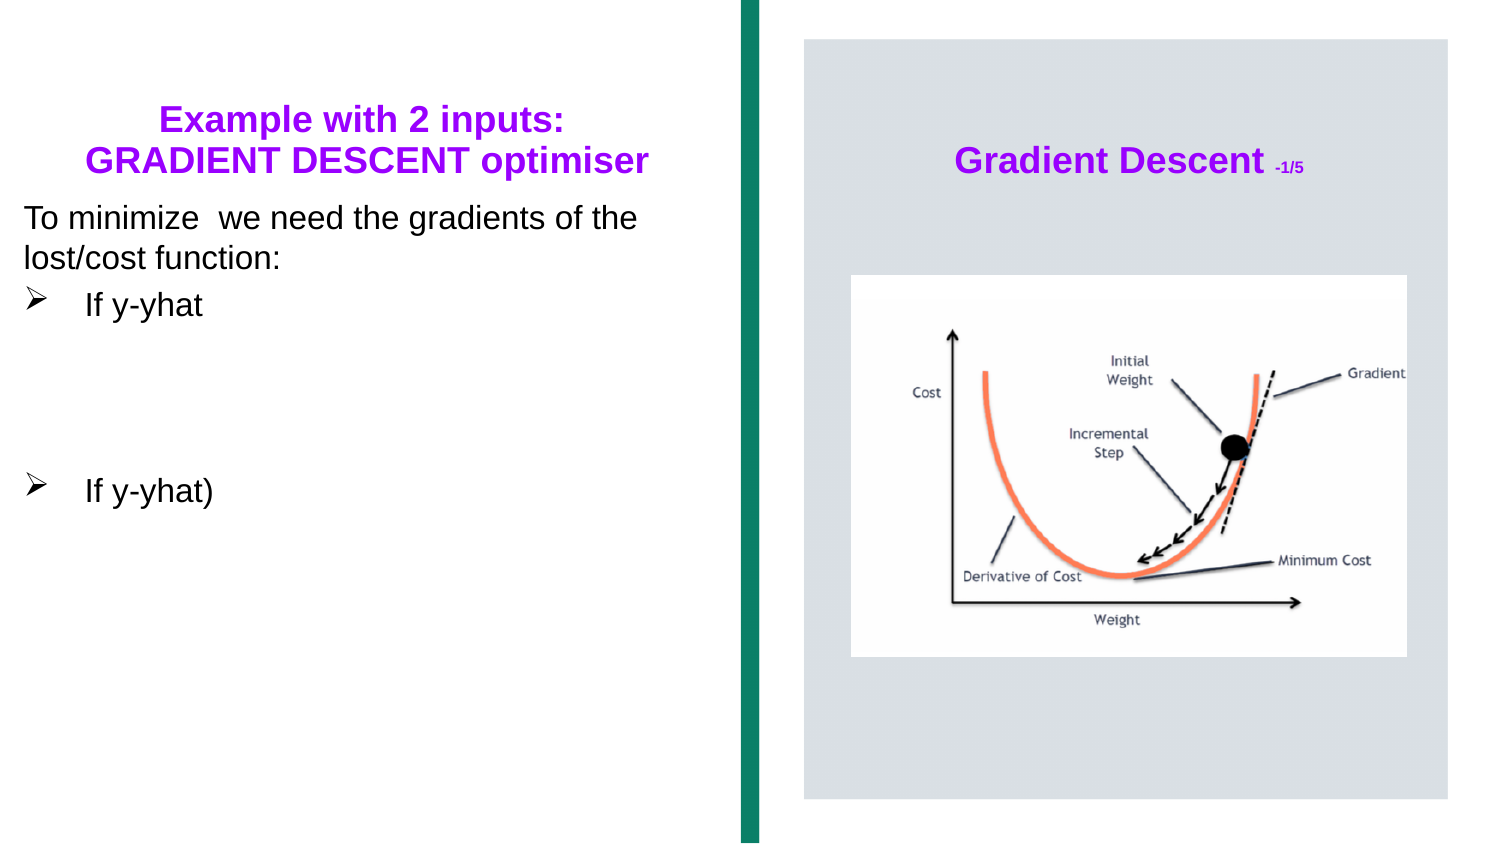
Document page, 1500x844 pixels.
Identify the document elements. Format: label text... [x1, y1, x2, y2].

list Gradient Descent -1/5 [851, 86, 1407, 189]
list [851, 275, 1407, 658]
picture [0, 0, 1500, 844]
list Example with 2 inputs: GRADIENT DESCENT optimiser [58, 86, 677, 189]
